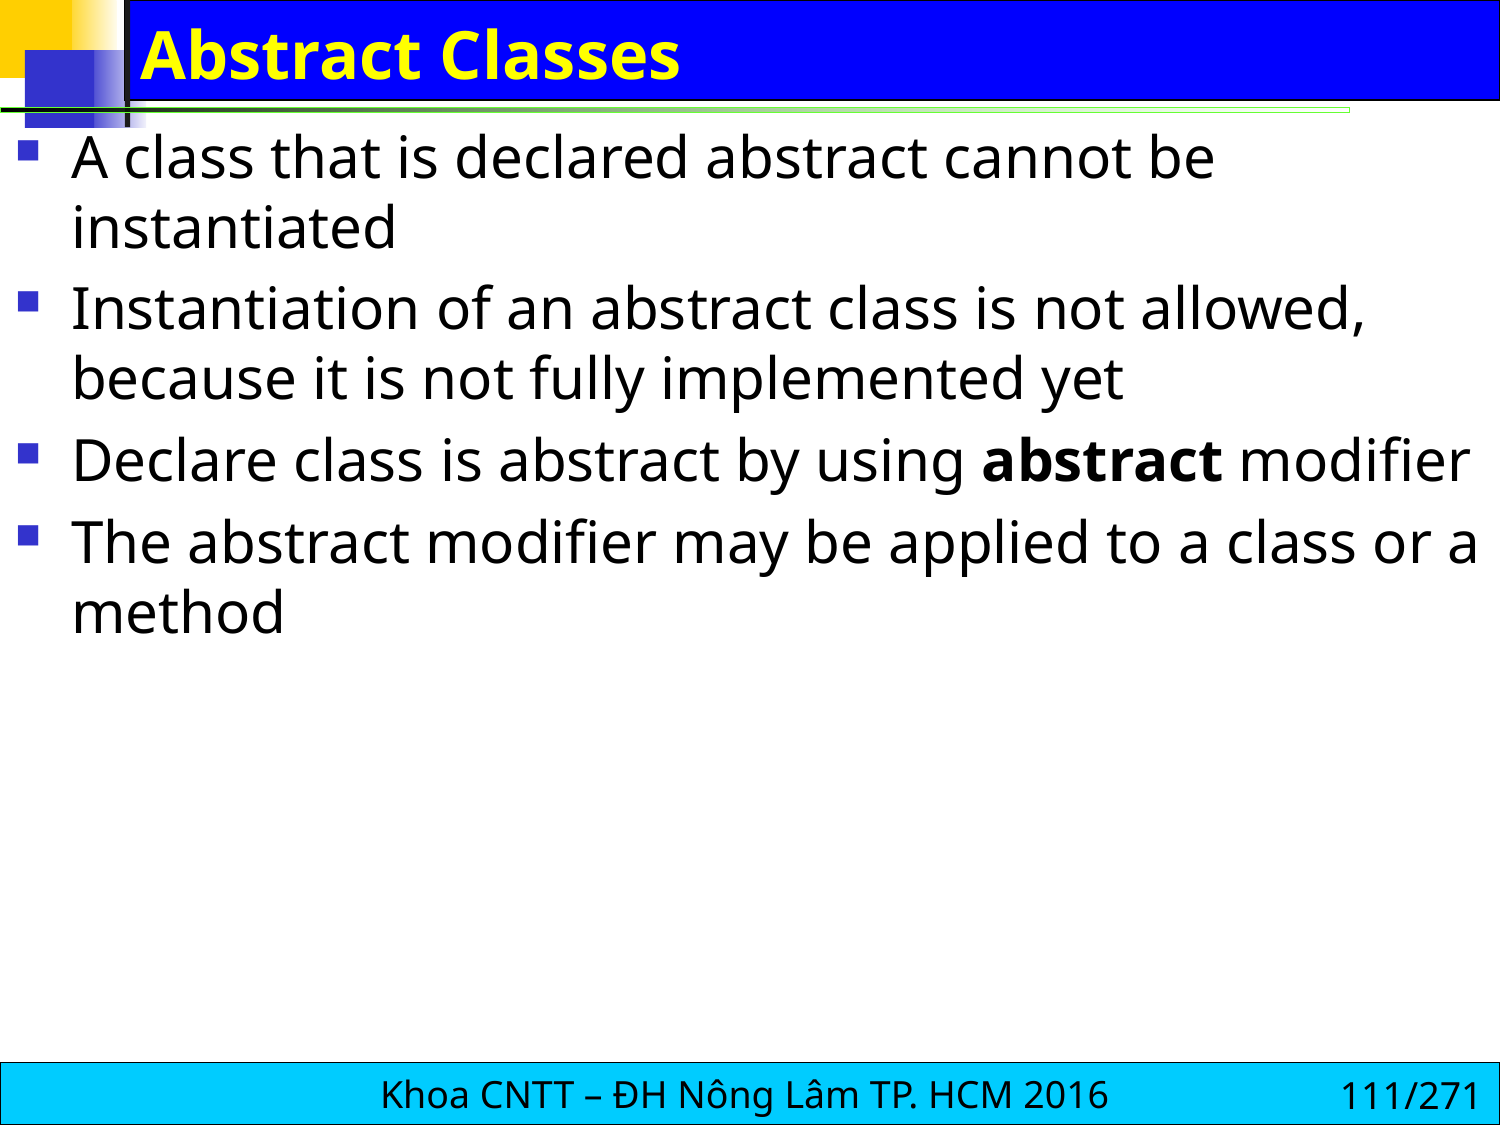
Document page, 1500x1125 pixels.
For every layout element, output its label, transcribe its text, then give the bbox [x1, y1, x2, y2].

list A class that is declared abstract cannot be instantiated Instantiation of an abstract class is not allowed, because it is not fully implemented yet Declare class is abstract by using abstract modifier The abstract modifier may be applied to a class or a method [0, 112, 1500, 1051]
title Abstract Classes [124, 12, 1467, 101]
